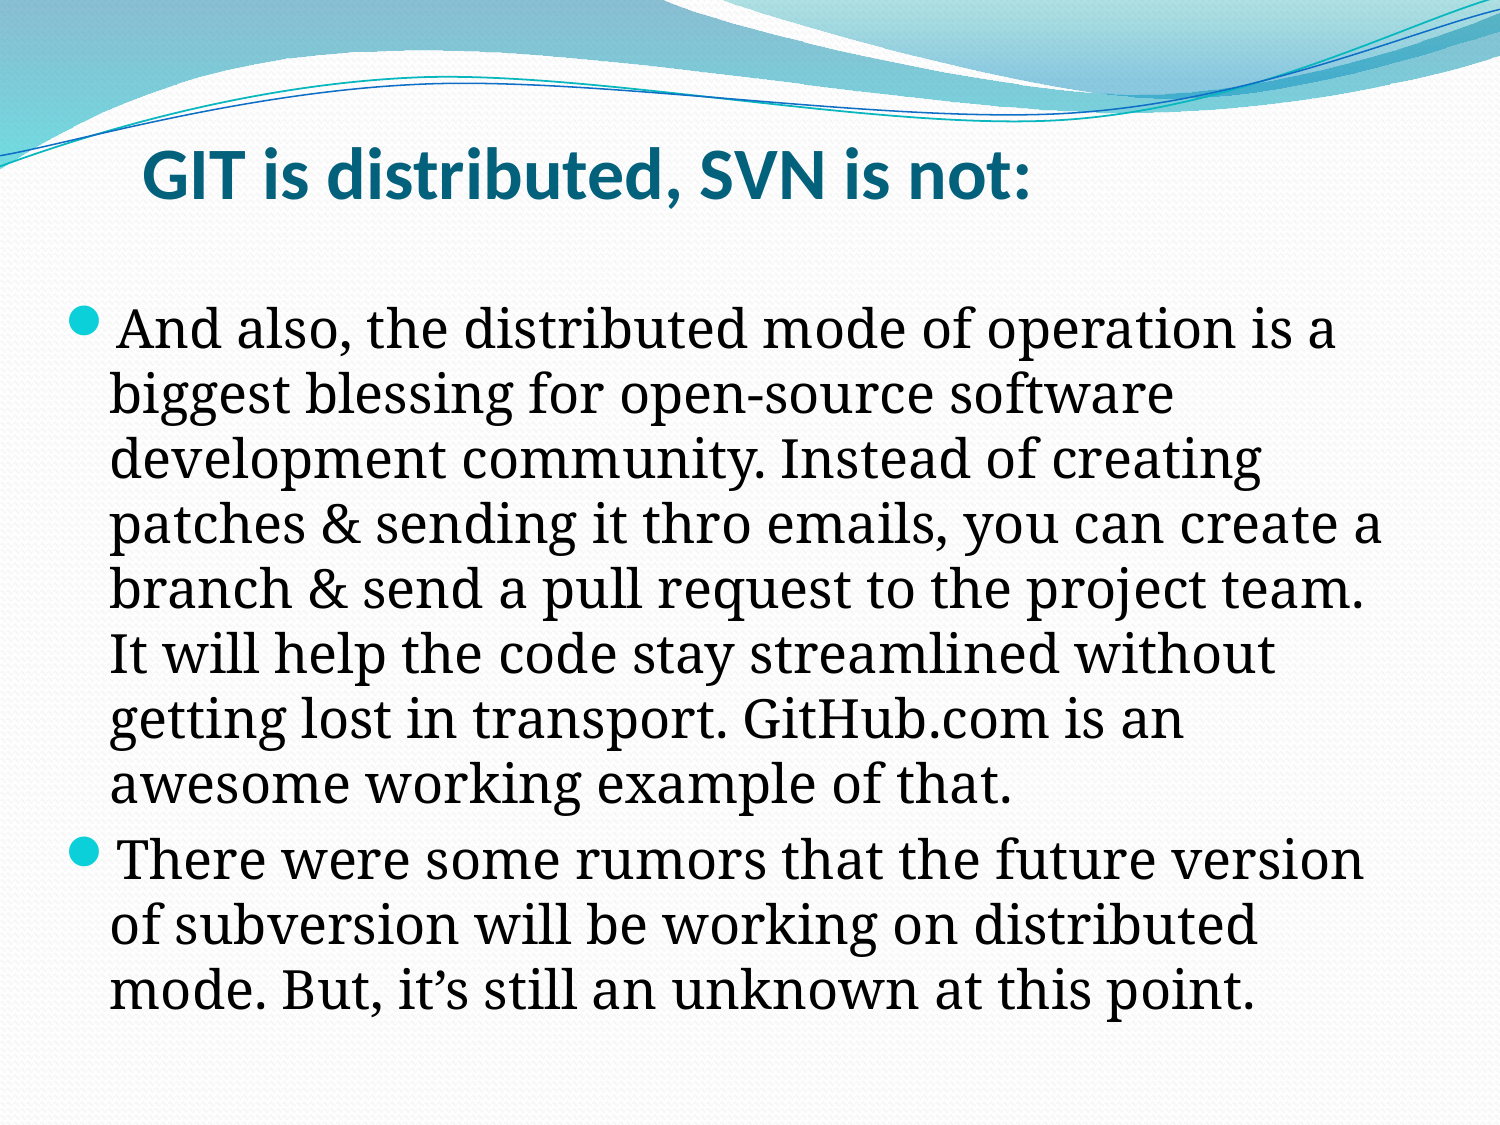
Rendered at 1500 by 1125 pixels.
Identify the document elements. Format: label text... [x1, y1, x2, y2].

list And also, the distributed mode of operation is a biggest blessing for open-source software development community. Instead of creating patches & sending it thro emails, you can create a branch & send a pull request to the project team. It will help the code stay streamlined without getting lost in transport. GitHub.com is an awesome working example of that. There were some rumors that the future version of subversion will be working on distributed mode. But, it’s still an unknown at this point. [50, 287, 1425, 1038]
title GIT is distributed, SVN is not: [75, 115, 1425, 287]
